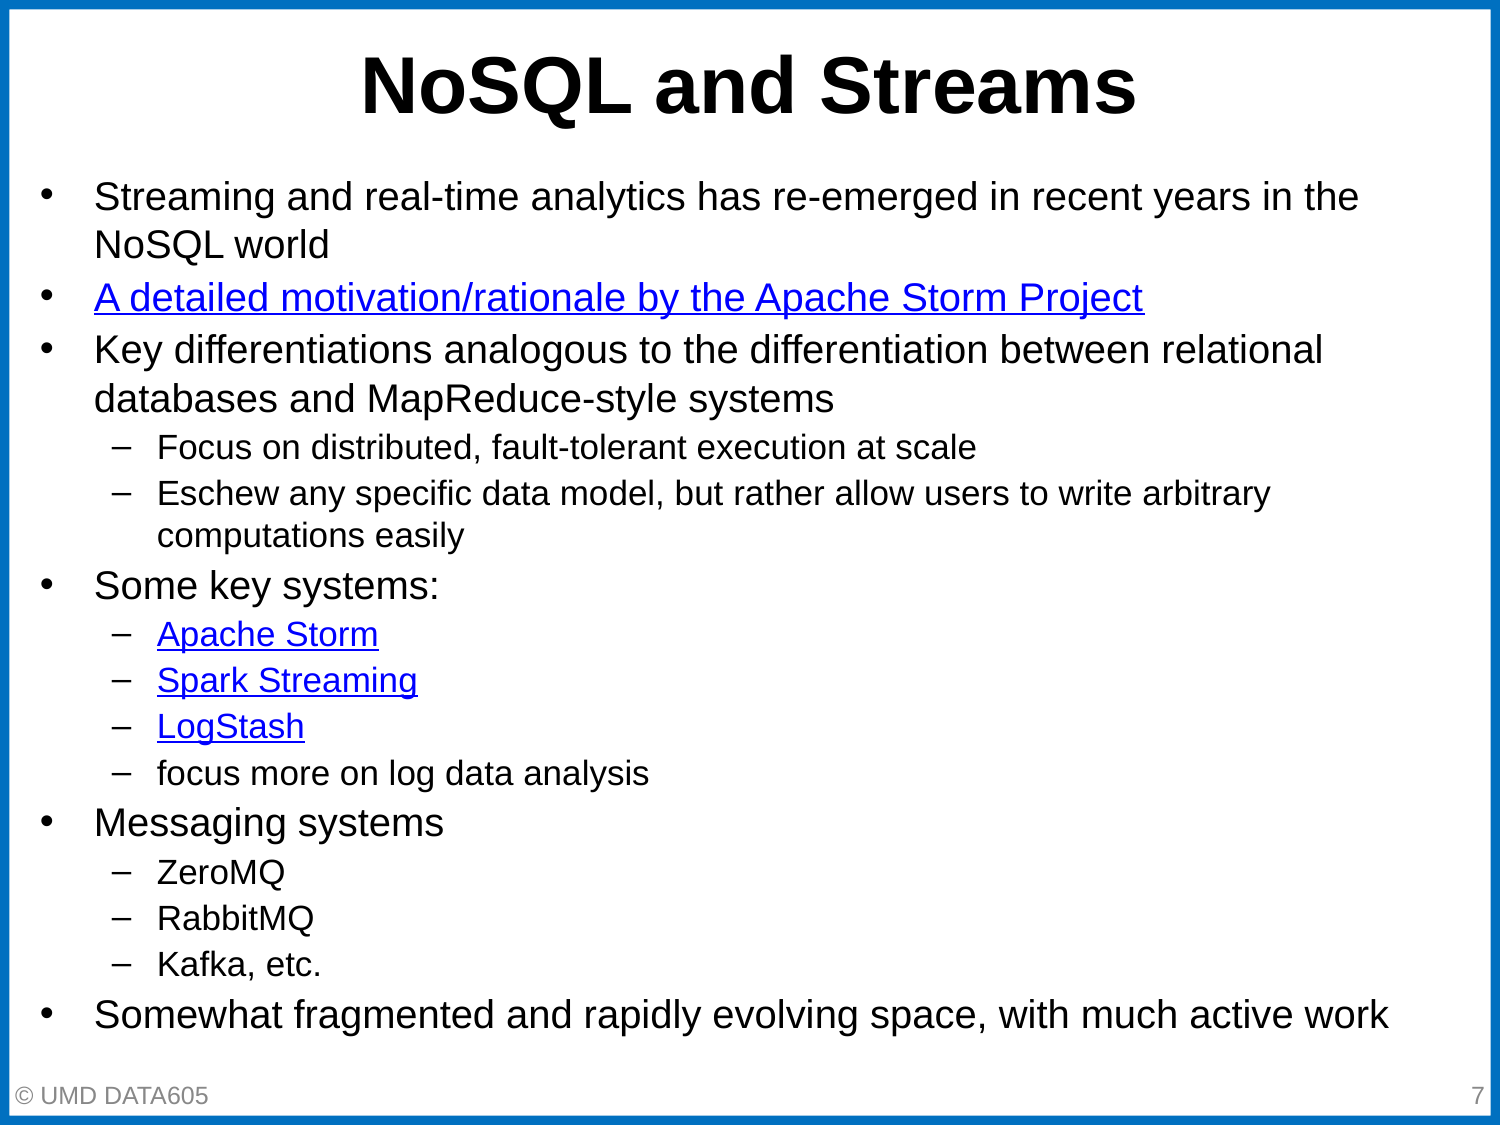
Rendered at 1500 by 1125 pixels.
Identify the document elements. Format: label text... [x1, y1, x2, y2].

footer [0, 1065, 550, 1125]
list Streaming and real-time analytics has re-emerged in recent years in the NoSQL world A detailed motivation/rationale by the Apache Storm Project Key differentiations analogous to the differentiation between relational databases and MapReduce-style systems Focus on distributed, fault-tolerant execution at scale Eschew any specific data model, but rather allow users to write arbitrary computations easily Some key systems: Apache Storm Spark Streaming LogStash focus more on log data analysis Messaging systems ZeroMQ RabbitMQ Kafka, etc. Somewhat fragmented and rapidly evolving space, with much active work [24, 162, 1475, 1063]
slide_number ‹#› [1149, 1065, 1500, 1125]
title NoSQL and Streams [24, 24, 1475, 138]
